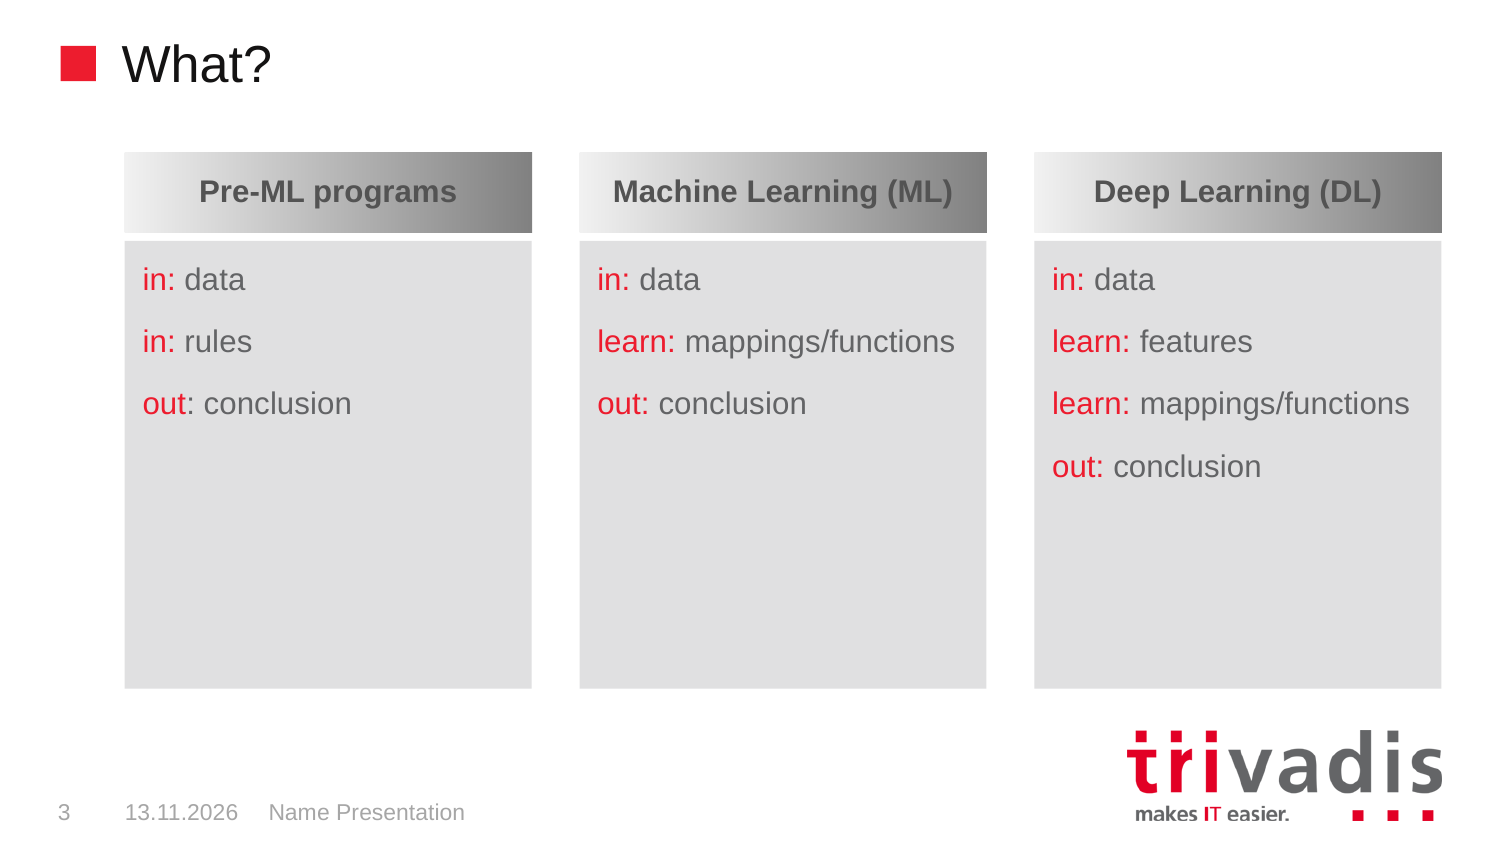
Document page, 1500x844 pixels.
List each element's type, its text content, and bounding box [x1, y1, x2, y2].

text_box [1034, 151, 1443, 689]
picture [1127, 730, 1442, 821]
slide_number 3 [42, 788, 109, 834]
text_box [124, 151, 533, 689]
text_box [579, 151, 988, 689]
footer Name Presentation [258, 788, 897, 834]
title What? [103, 20, 1442, 140]
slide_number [109, 788, 258, 834]
